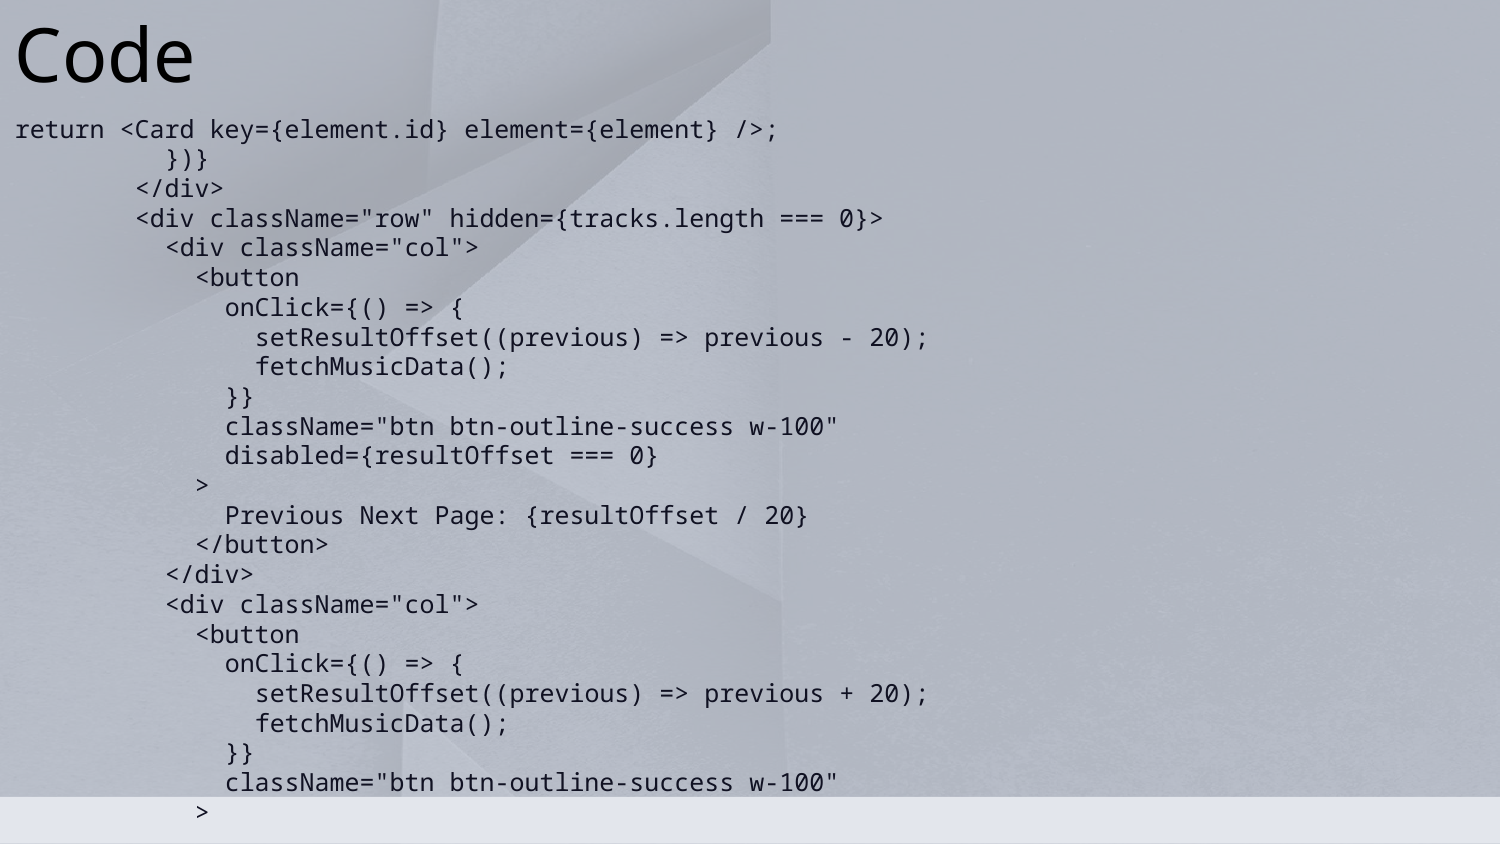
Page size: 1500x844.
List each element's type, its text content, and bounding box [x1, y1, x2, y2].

text_box return <Card key={element.id} element={element} />; })} </div> <div className="row" hidden={tracks.length === 0}> <div className="col"> <button onClick={() => { setResultOffset((previous) => previous - 20); fetchMusicData(); }} className="btn btn-outline-success w-100" disabled={resultOffset === 0} > Previous Next Page: {resultOffset / 20} </button> </div> <div className="col"> <button onClick={() => { setResultOffset((previous) => previous + 20); fetchMusicData(); }} className="btn btn-outline-success w-100" > [0, 106, 1500, 844]
text_box Code [0, 0, 803, 105]
